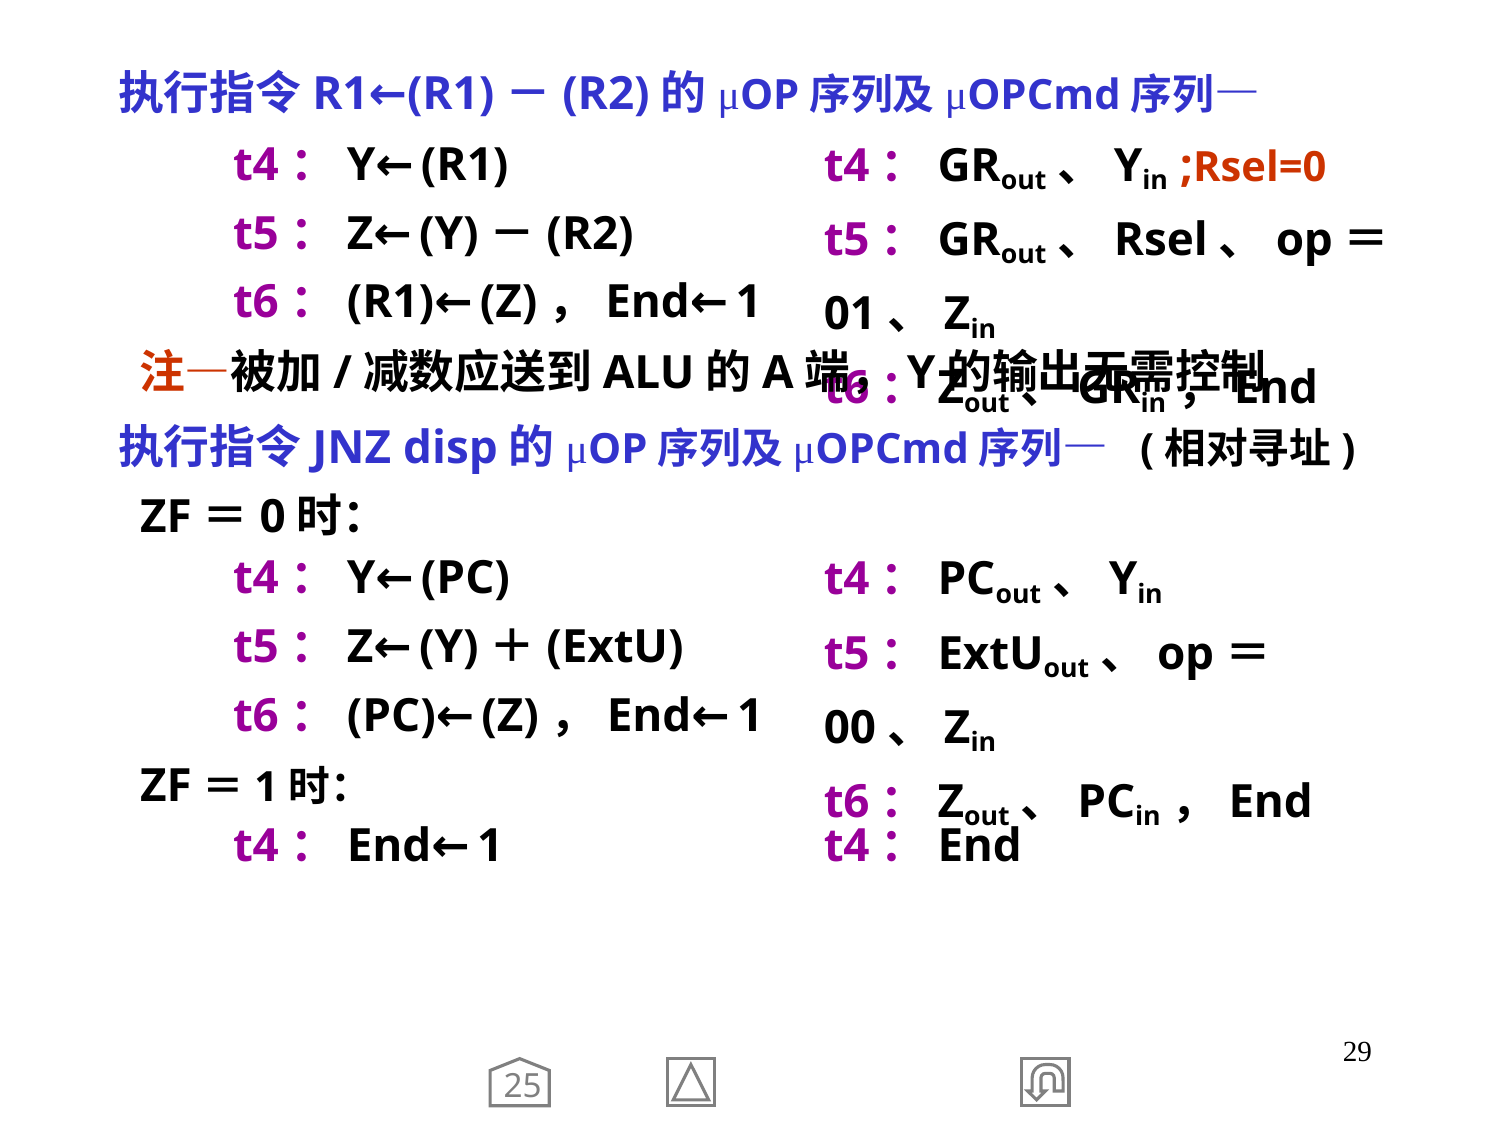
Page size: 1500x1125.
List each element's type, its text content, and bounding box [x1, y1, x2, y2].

text_box [1021, 1058, 1069, 1106]
text_box t4：PCout、Yin t5：ExtUout、op＝00、Zin t6：Zout、PCin，End [809, 527, 1459, 794]
text_box [667, 1058, 715, 1106]
text_box t4：Y←(PC) t5：Z←(Y)＋(ExtU) t6：(PC)←(Z)，End←1 [218, 527, 809, 748]
text_box t4：End←1 [218, 794, 809, 878]
text_box t4：Y←(R1) t5：Z←(Y)－(R2) t6：(R1)←(Z)，End←1 [218, 113, 809, 322]
text_box 执行指令JNZ disp的μOP序列及μOPCmd序列— (相对寻址) ZF＝0时： ZF＝1时： [29, 397, 1471, 818]
slide_number 29 [1074, 1024, 1388, 1101]
text_box 执行指令R1←(R1)－(R2)的μOP序列及μOPCmd序列— [29, 42, 1471, 127]
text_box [489, 1058, 550, 1106]
text_box 注—被加/减数应送到ALU的A端，Y的输出无需控制 [29, 322, 1471, 397]
text_box t4：GRout、Yin ;Rsel=0 t5：GRout、Rsel、op＝01、Zin t6：Zout、GRin，End [809, 113, 1459, 322]
text_box t4：End [809, 794, 1459, 878]
